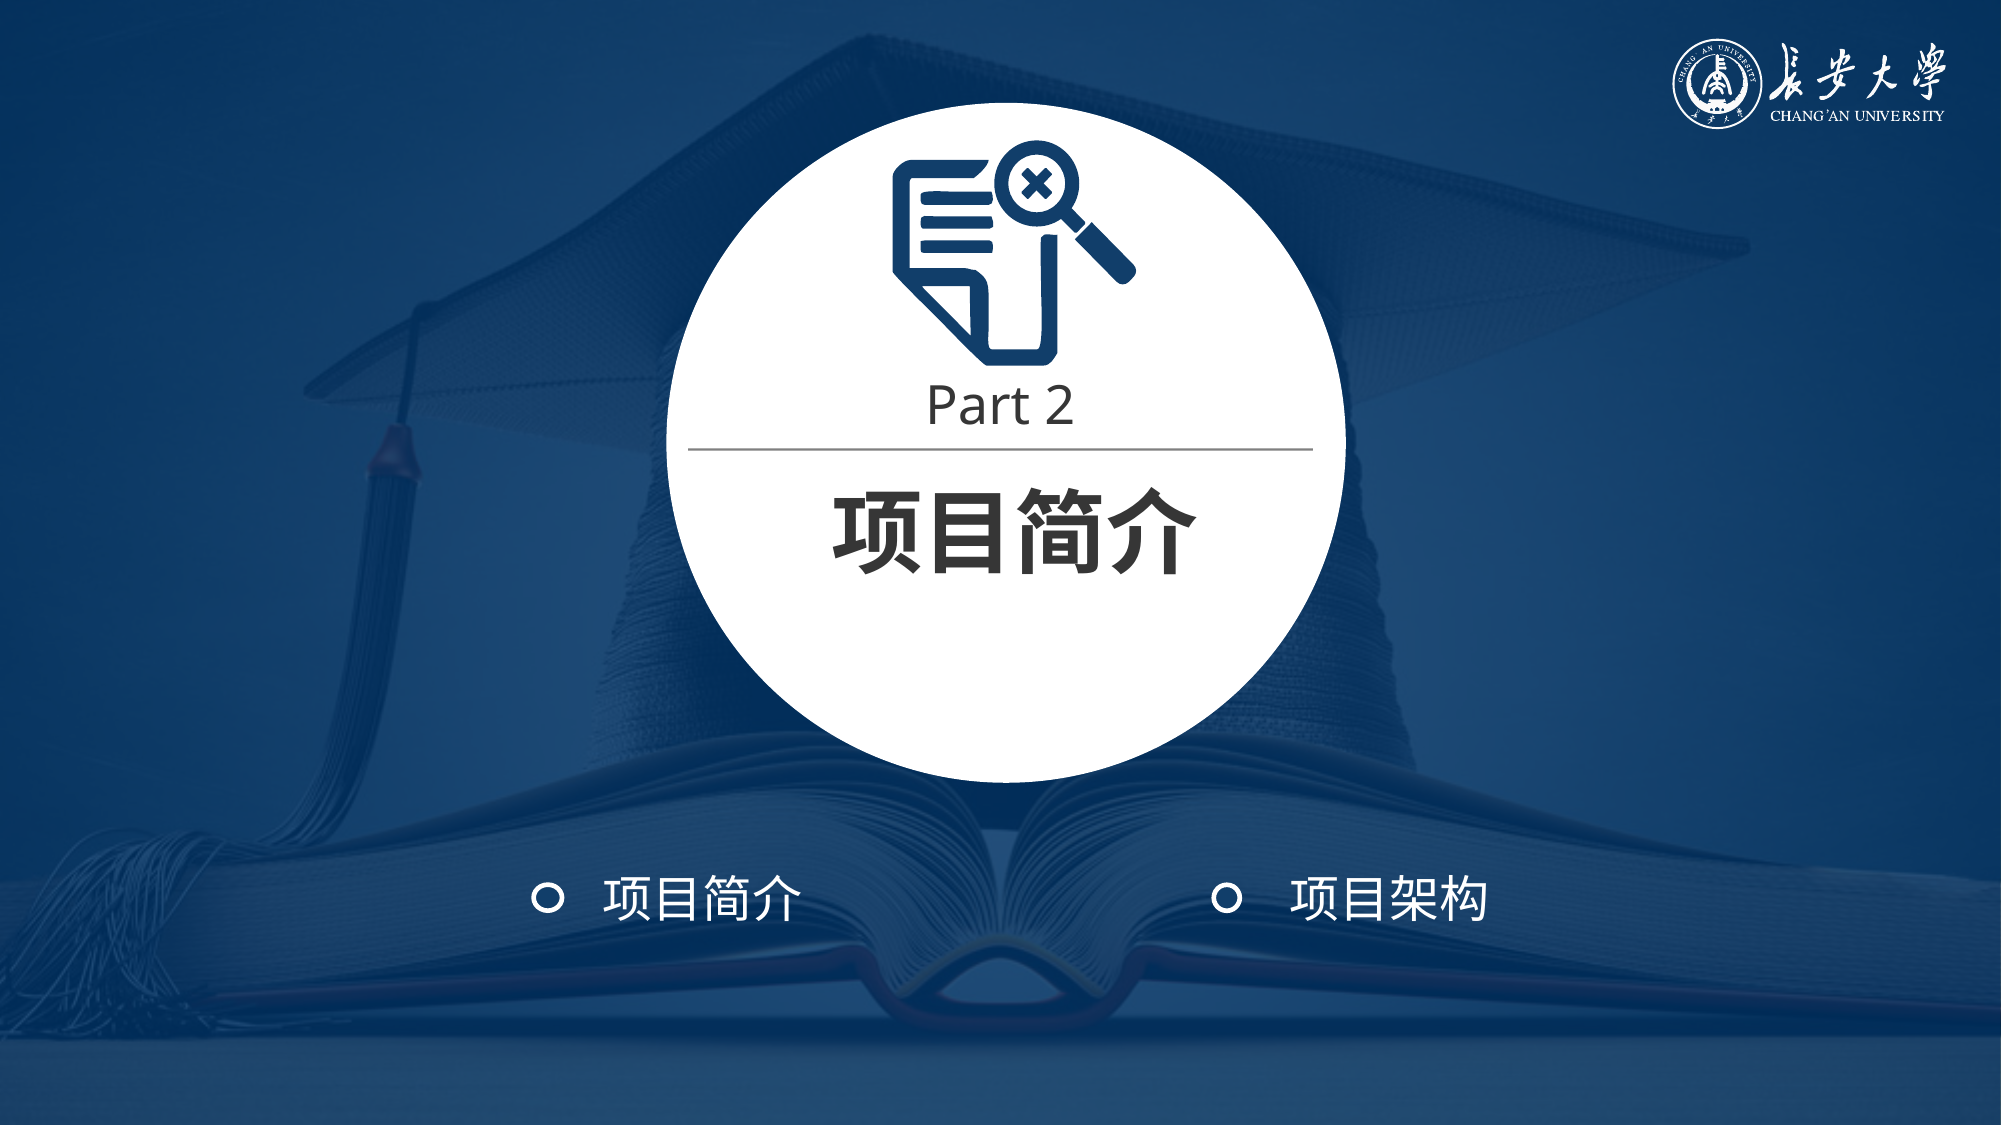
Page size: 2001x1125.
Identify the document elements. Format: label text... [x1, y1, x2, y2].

text_box [666, 102, 1346, 783]
text_box 项目简介 [754, 467, 1275, 593]
text_box [1074, 222, 1137, 285]
text_box 项目架构 [1274, 859, 1744, 935]
text_box Part 2 [925, 369, 1076, 436]
text_box [1213, 884, 1240, 911]
text_box [533, 884, 563, 911]
text_box [994, 140, 1086, 233]
text_box [892, 159, 1058, 366]
text_box 项目简介 [587, 859, 1057, 935]
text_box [1672, 38, 1946, 130]
